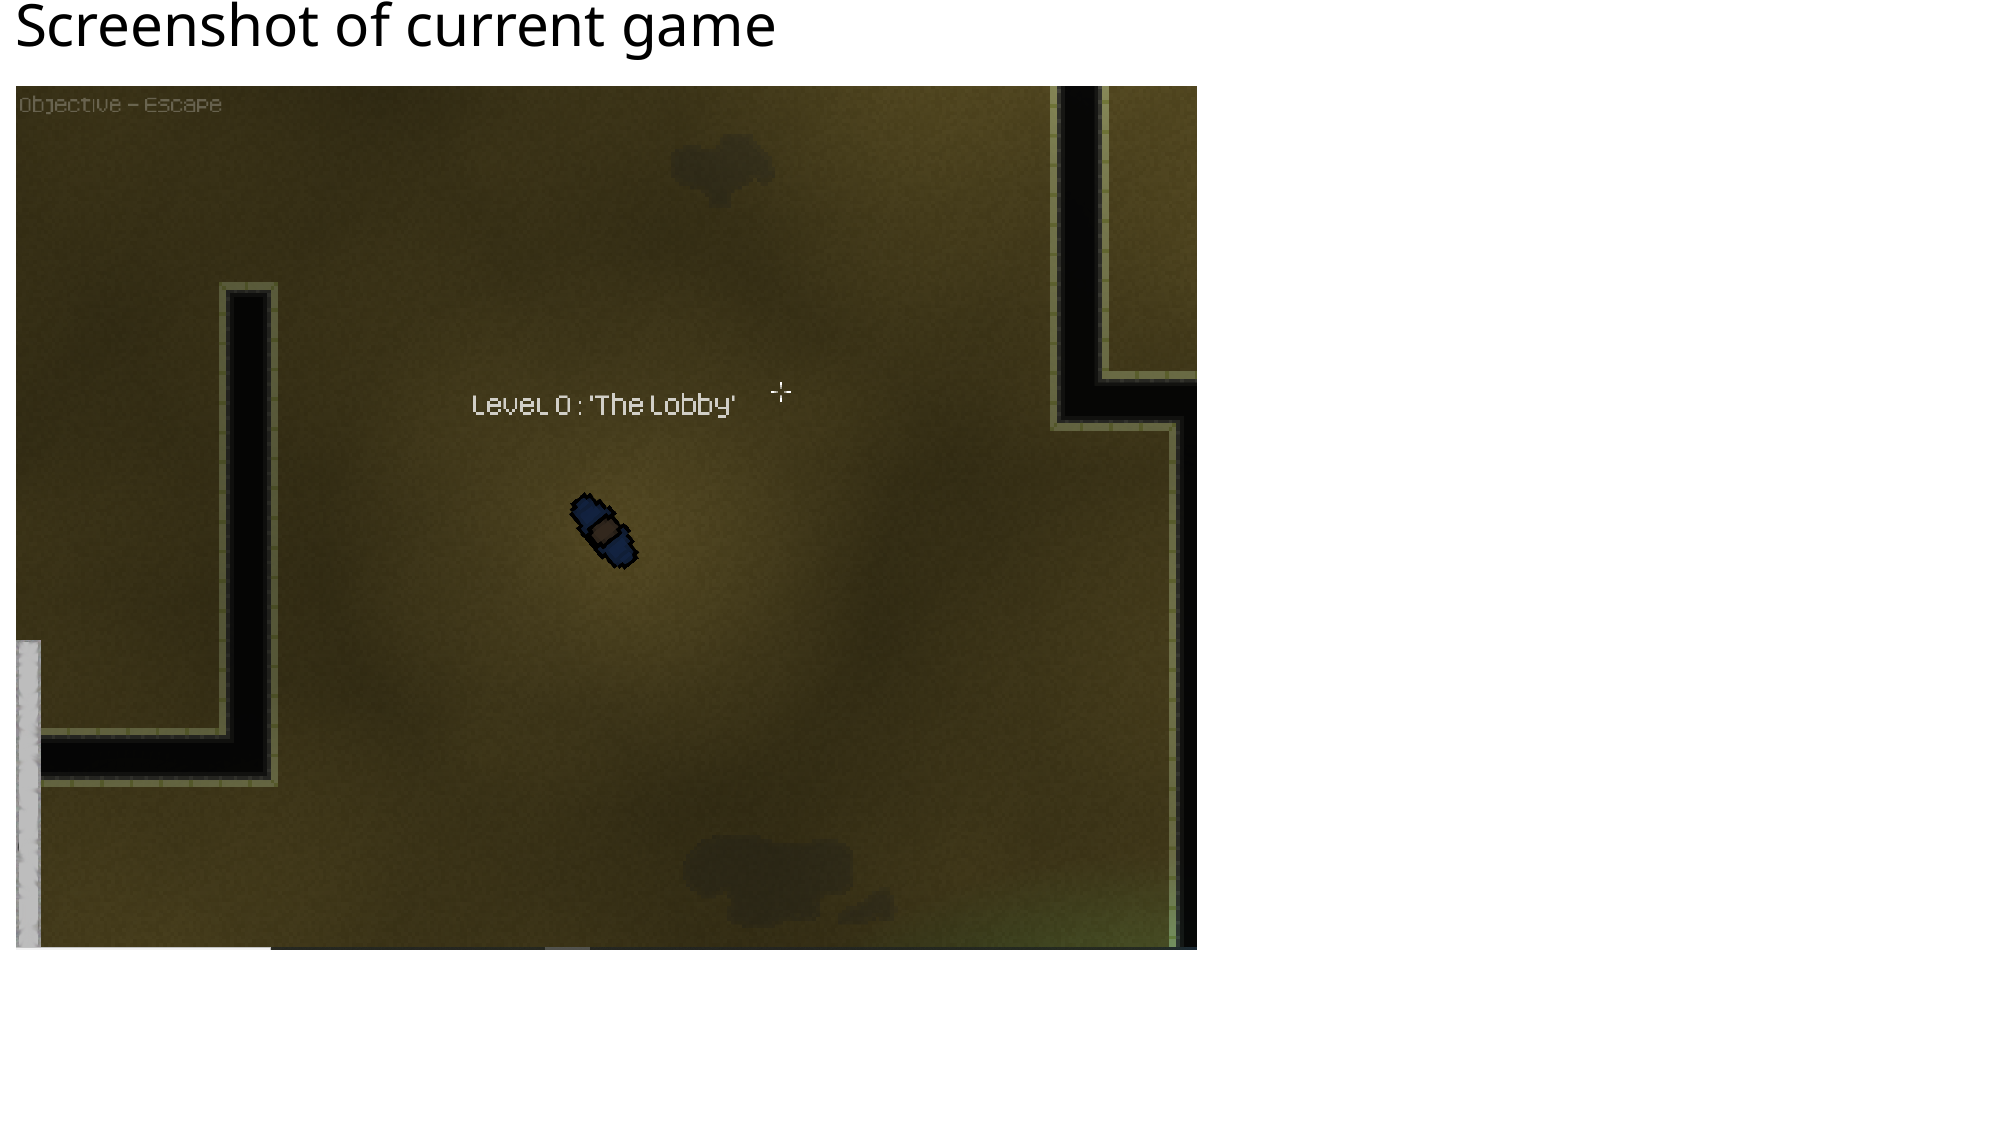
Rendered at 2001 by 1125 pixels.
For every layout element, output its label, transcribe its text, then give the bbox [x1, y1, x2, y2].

title Screenshot of current game [0, 0, 1725, 137]
picture [16, 86, 1197, 950]
